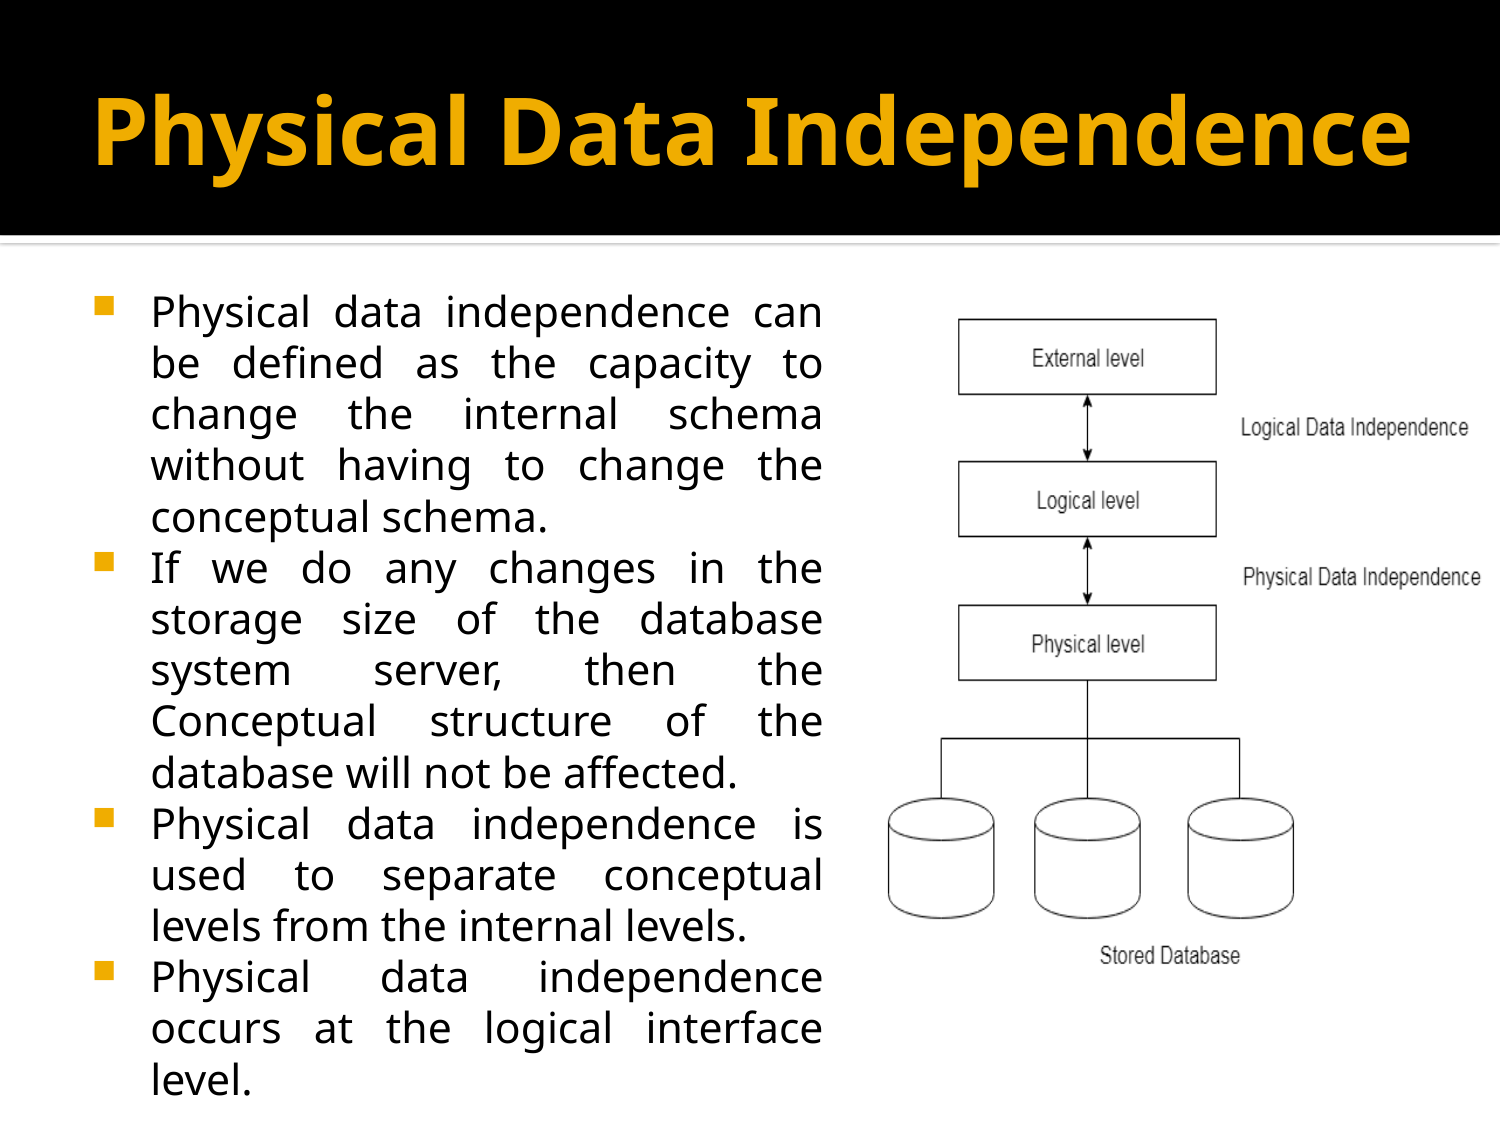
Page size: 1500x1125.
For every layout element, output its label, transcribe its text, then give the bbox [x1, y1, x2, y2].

list Physical data independence can be defined as the capacity to change the internal schema without having to change the conceptual schema. If we do any changes in the storage size of the database system server, then the Conceptual structure of the database will not be affected. Physical data independence is used to separate conceptual levels from the internal levels. Physical data independence occurs at the logical interface level. [82, 269, 839, 1125]
title Physical Data Independence [75, 25, 1425, 231]
picture [867, 292, 1500, 985]
